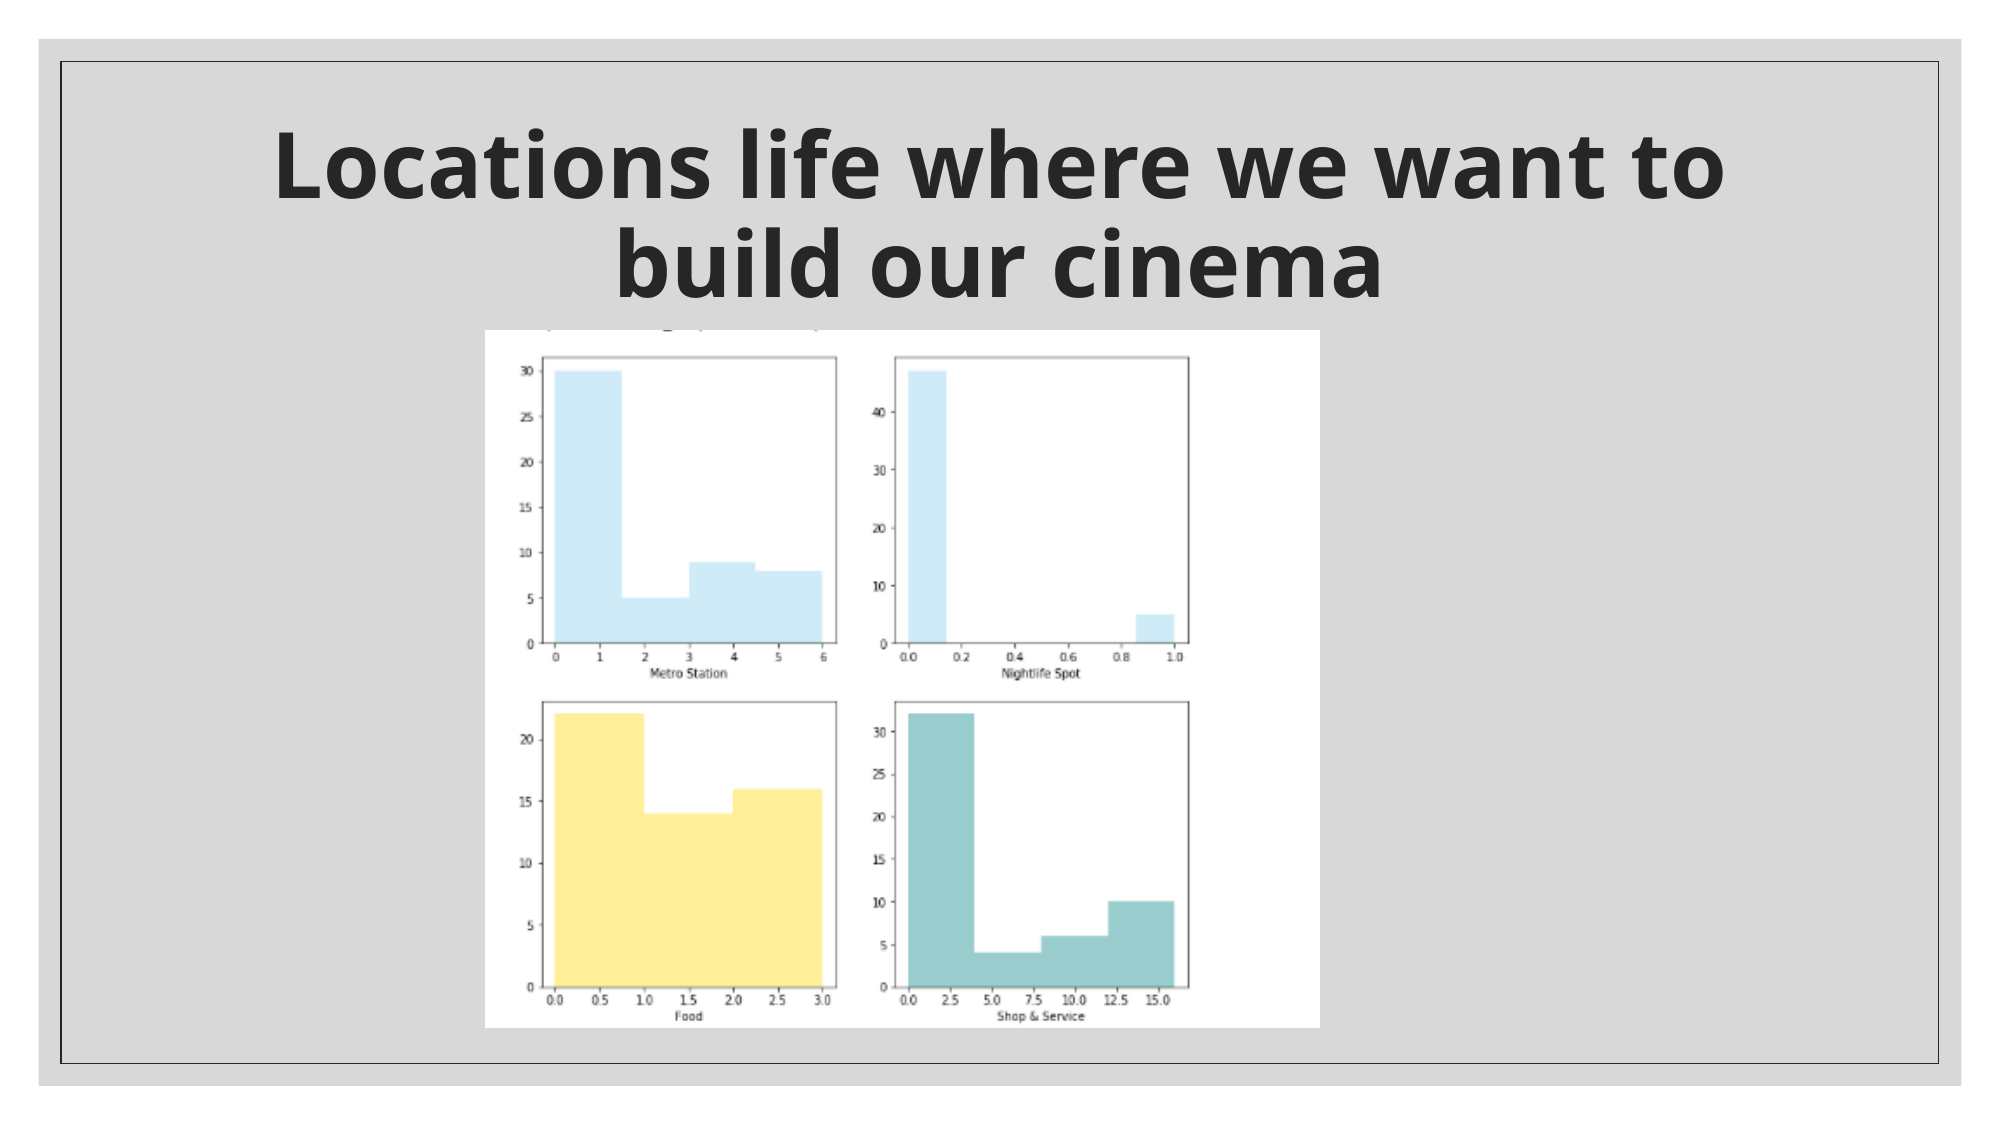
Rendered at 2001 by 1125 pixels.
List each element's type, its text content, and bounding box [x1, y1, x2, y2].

title Locations life where we want to build our cinema [174, 105, 1825, 331]
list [485, 330, 1320, 1028]
